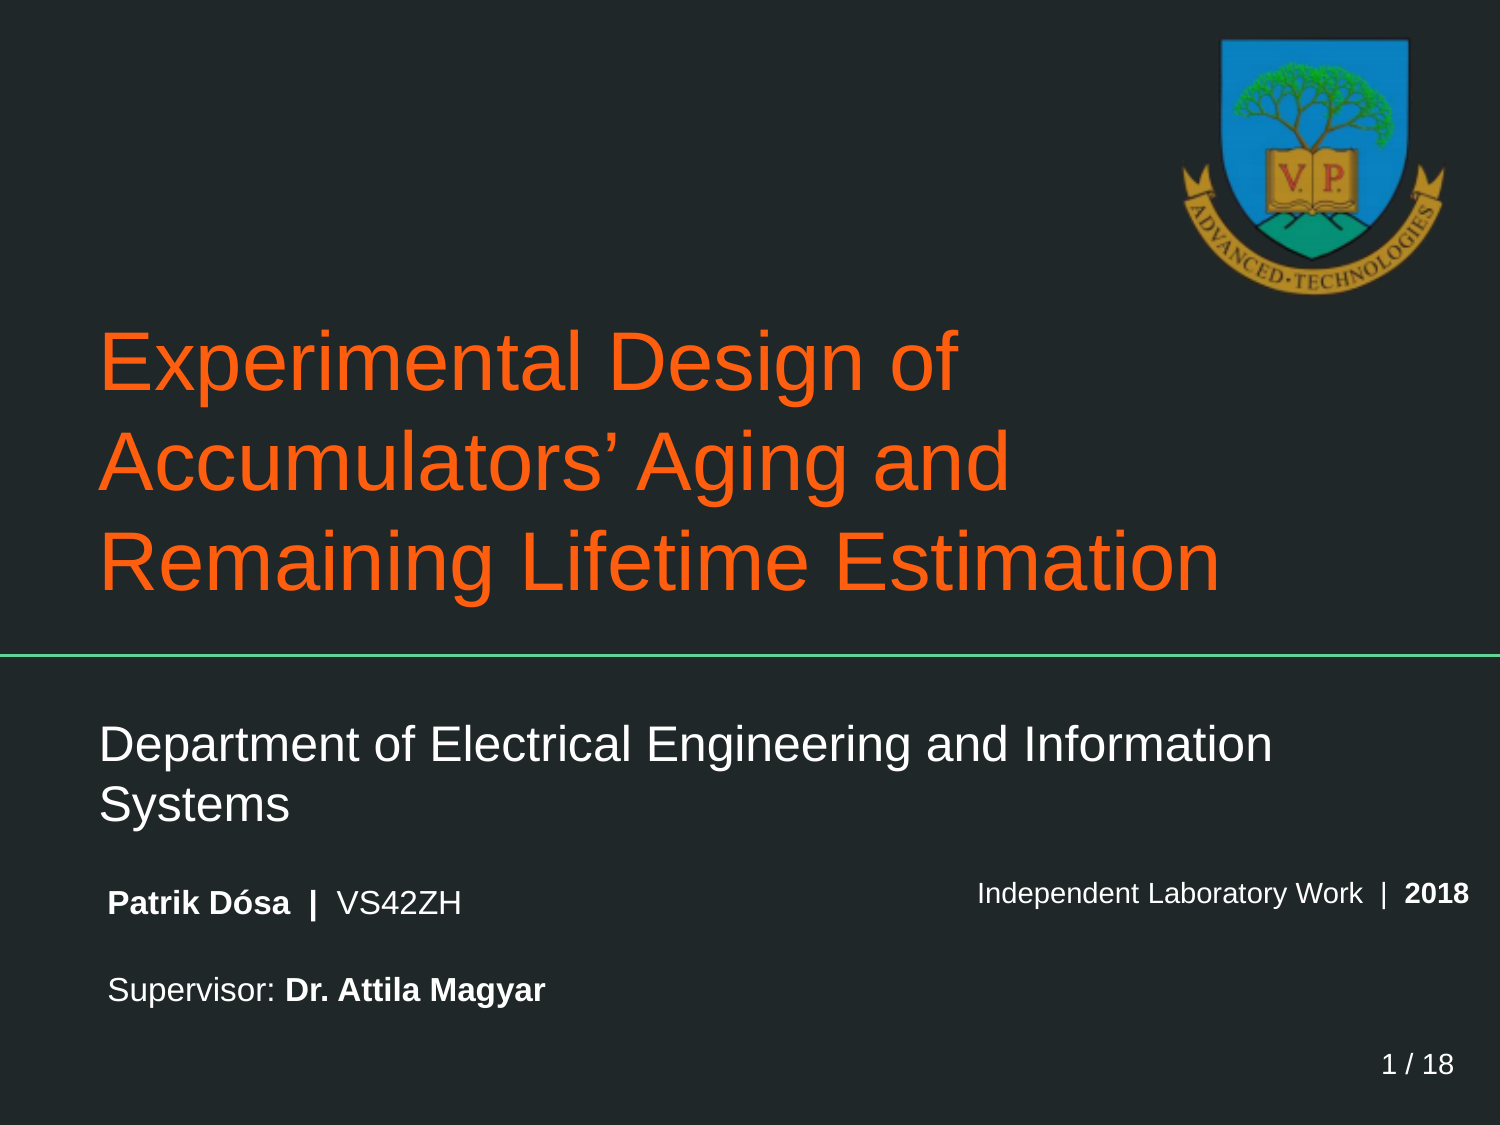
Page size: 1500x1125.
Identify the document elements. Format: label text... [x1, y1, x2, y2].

title Experimental Design of Accumulators’ Aging and Remaining Lifetime Estimation [83, 275, 1417, 623]
picture [1134, 0, 1500, 318]
text_box Independent Laboratory Work | 2018 [962, 859, 1500, 927]
slide_number 1 / 18 [1366, 1019, 1480, 1106]
text_box Supervisor: Dr. Attila Magyar [92, 952, 863, 1020]
text_box Patrik Dósa | VS42ZH [92, 859, 699, 927]
subtitle Department of Electrical Engineering and Information Systems [83, 696, 1417, 834]
